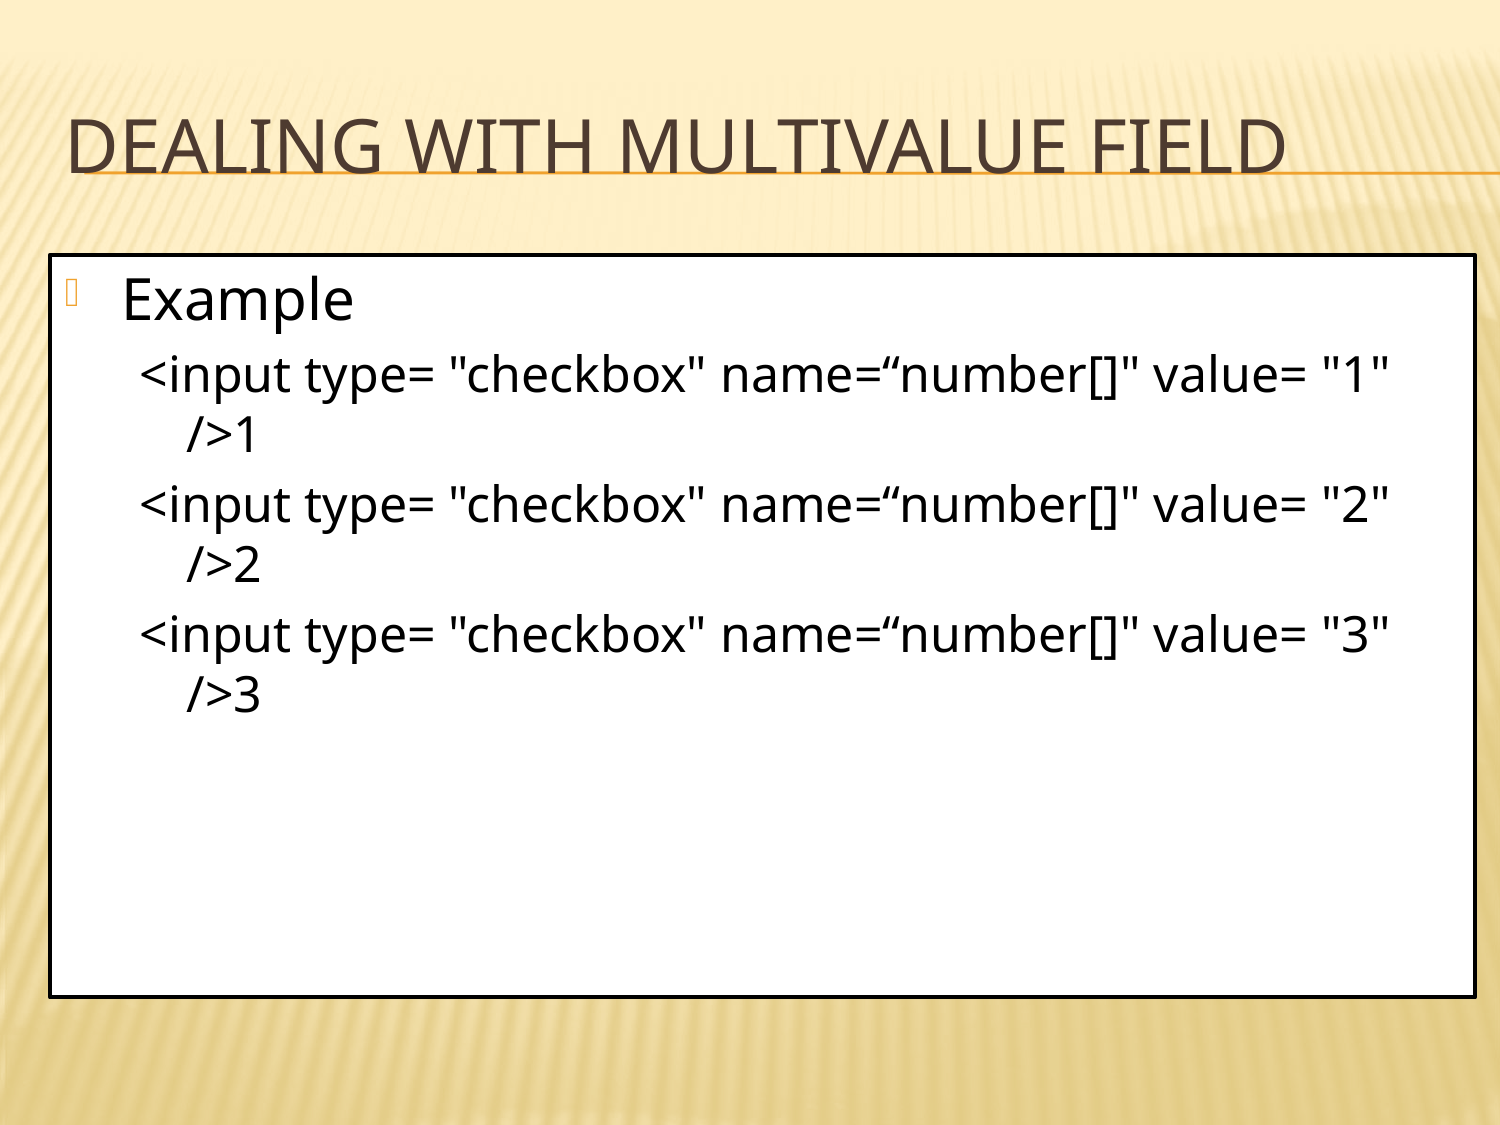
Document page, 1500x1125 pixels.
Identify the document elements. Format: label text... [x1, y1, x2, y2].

title Dealing with Multivalue Field [50, 75, 1475, 213]
list Example <input type= "checkbox" name=“number[]" value= "1" />1 <input type= "checkbox" name=“number[]" value= "2" />2 <input type= "checkbox" name=“number[]" value= "3" />3 [48, 253, 1477, 999]
